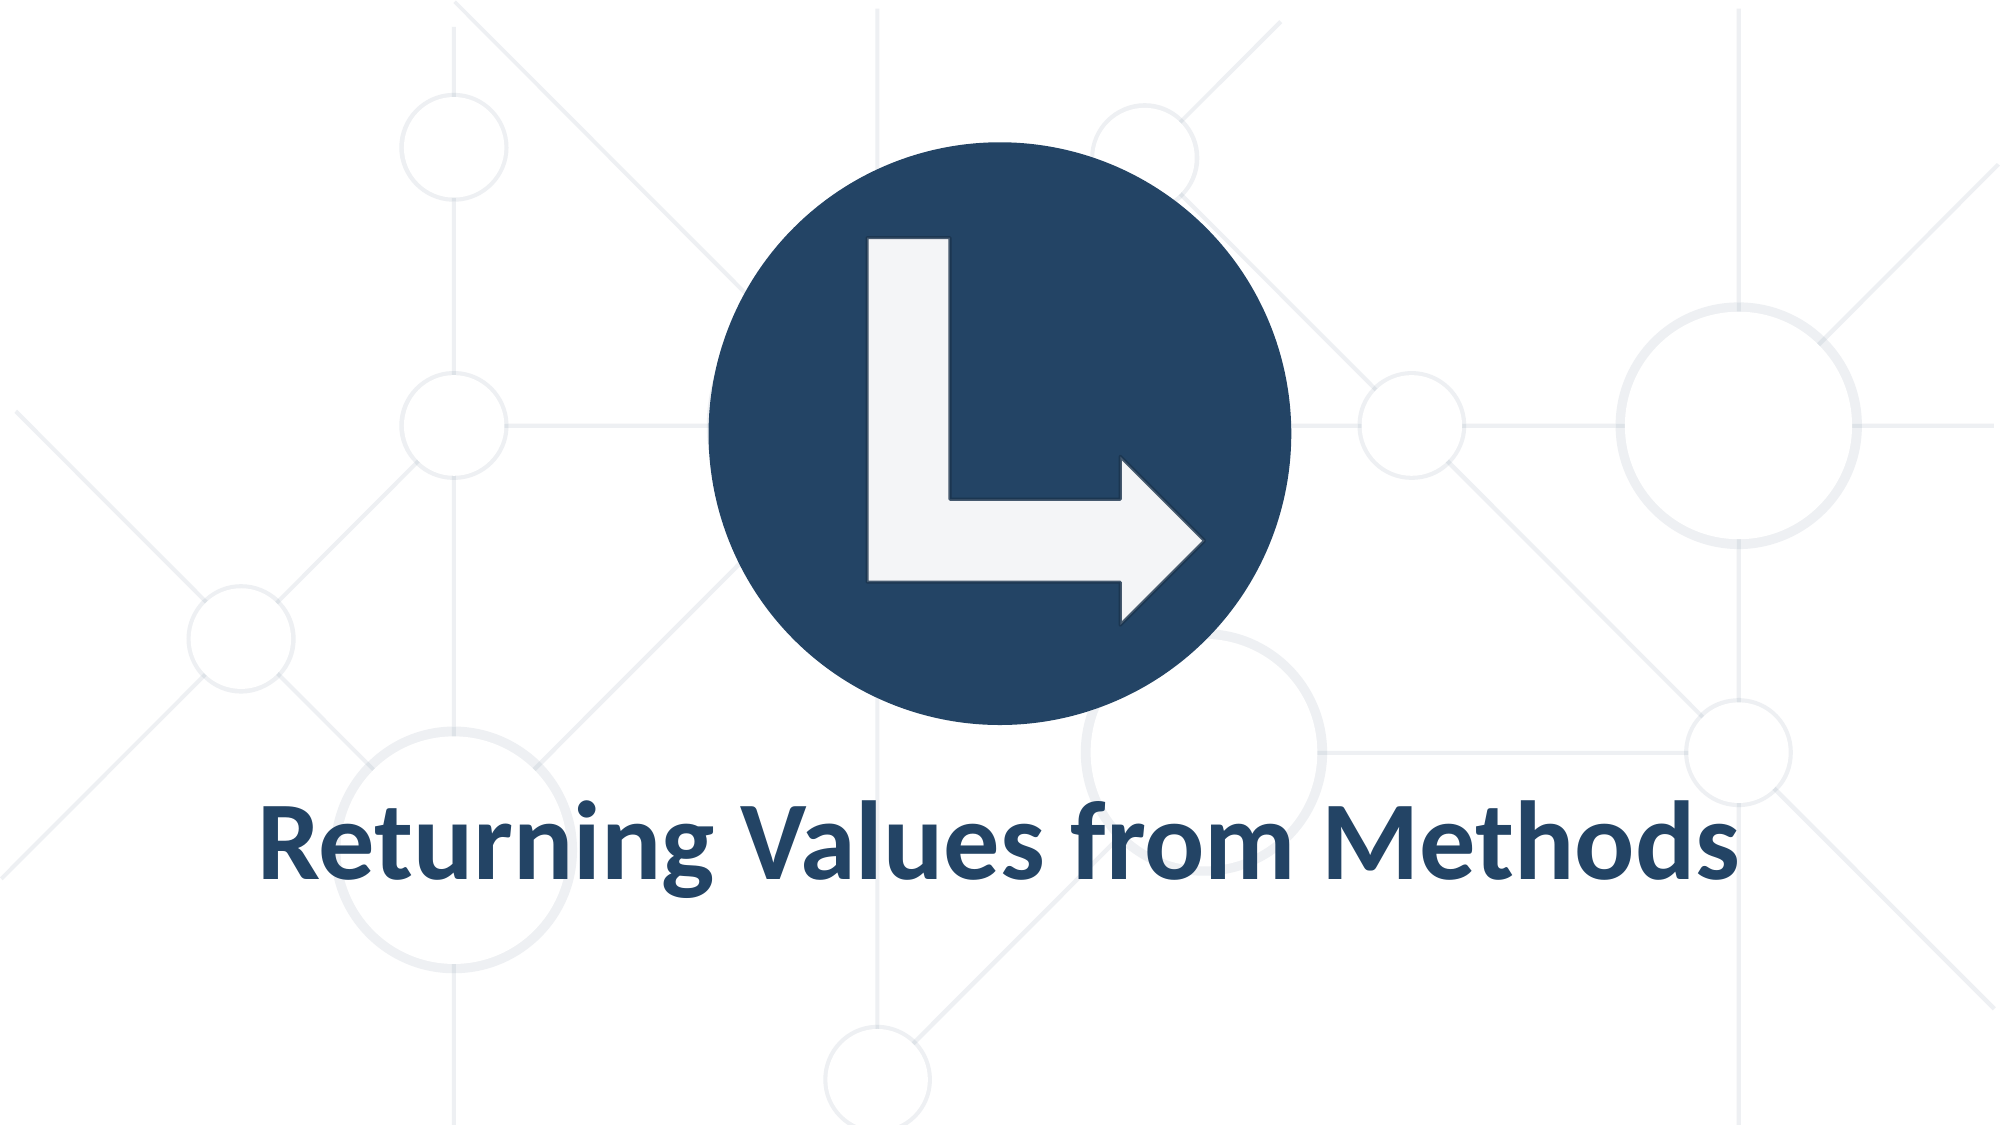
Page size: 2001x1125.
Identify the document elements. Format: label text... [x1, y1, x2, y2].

text_box [865, 235, 1207, 628]
title Returning Values from Methods [100, 771, 1900, 898]
